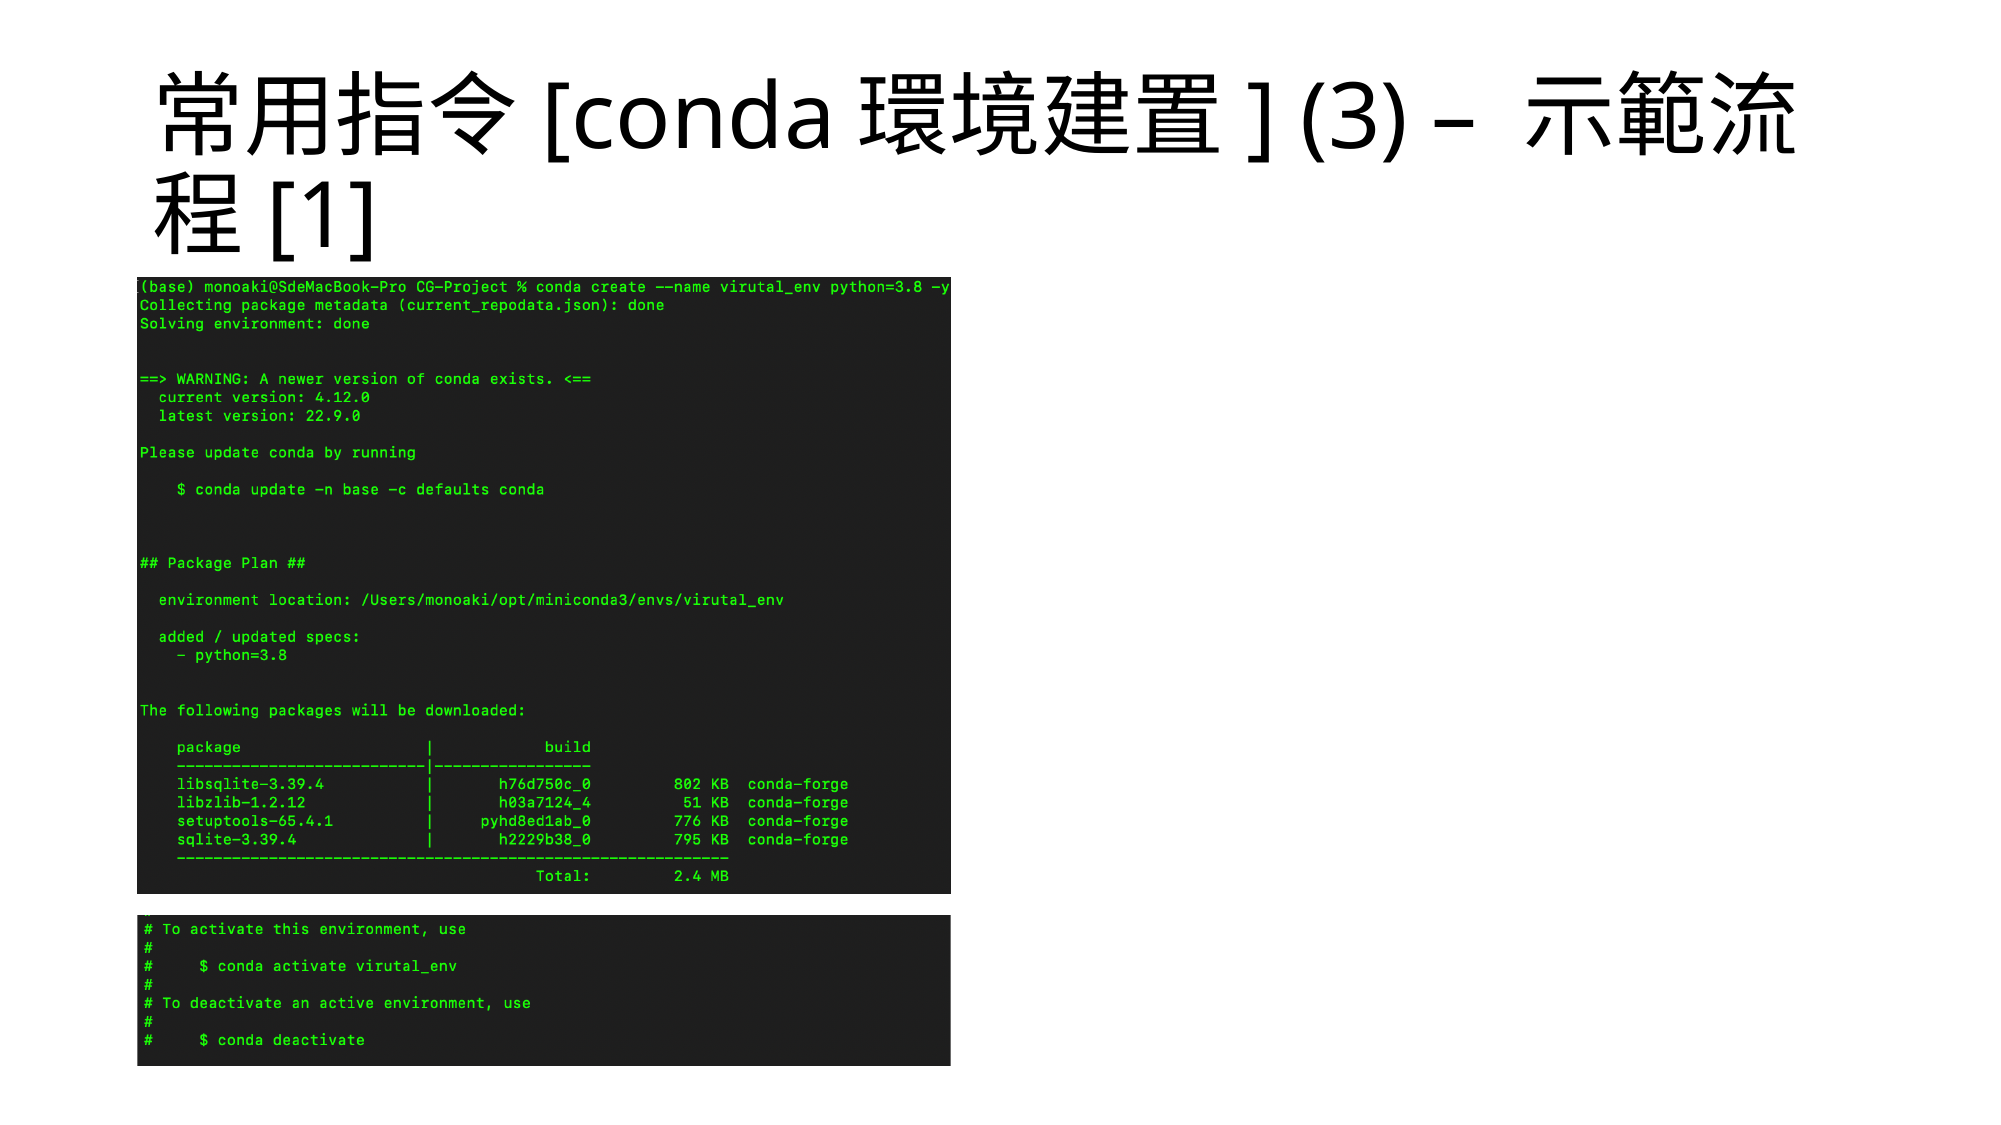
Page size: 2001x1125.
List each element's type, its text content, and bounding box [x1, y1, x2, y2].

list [137, 277, 951, 894]
title 常用指令[conda環境建置] (3) – 示範流程[1] [137, 59, 1863, 278]
picture [137, 915, 951, 1066]
